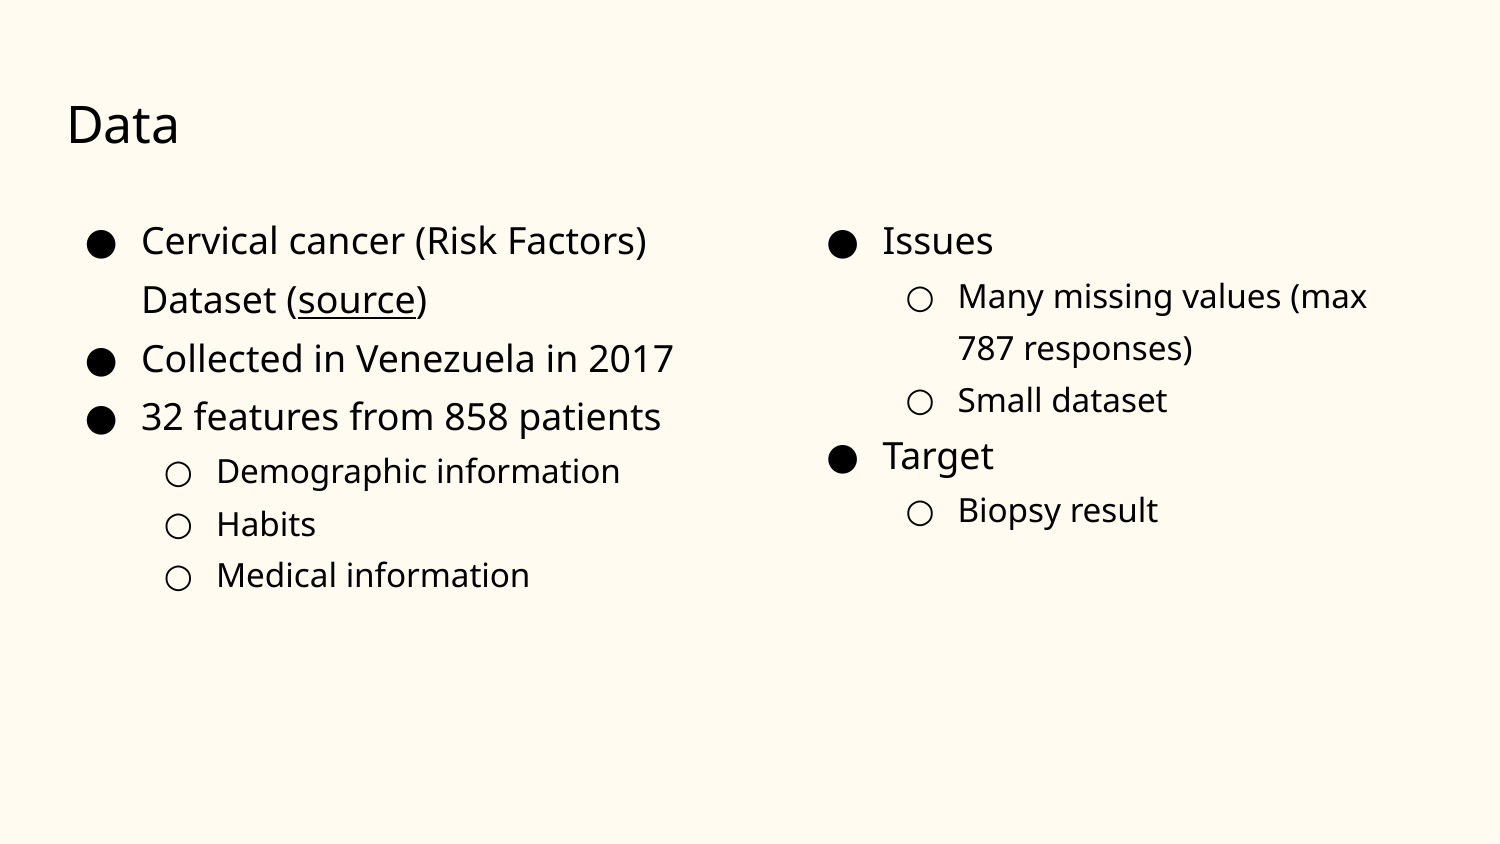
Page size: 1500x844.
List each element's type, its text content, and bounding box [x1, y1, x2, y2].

list Issues Many missing values (max 787 responses) Small dataset Target Biopsy result [792, 192, 1449, 750]
title Data [51, 72, 1449, 174]
list Cervical cancer (Risk Factors) Dataset (source) Collected in Venezuela in 2017 32 features from 858 patients Demographic information Habits Medical information [51, 192, 708, 750]
